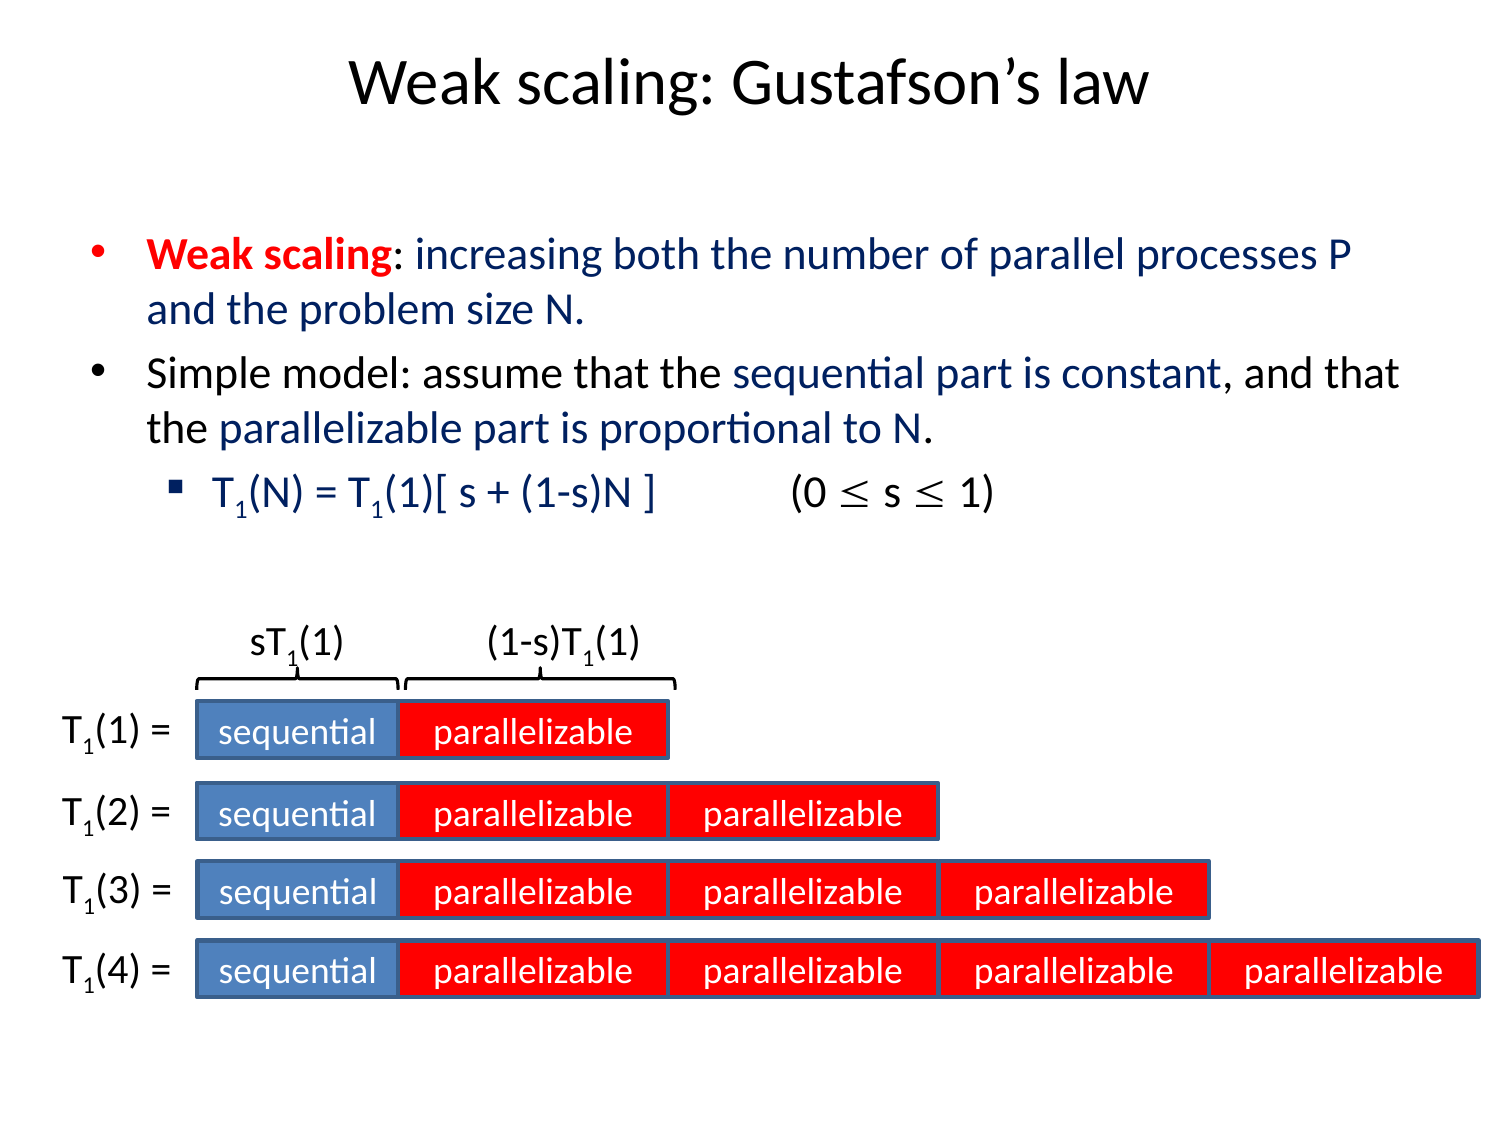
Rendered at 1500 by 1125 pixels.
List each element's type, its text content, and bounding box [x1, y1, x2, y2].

title Weak scaling: Gustafson’s law [75, 24, 1425, 130]
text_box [45, 606, 1479, 1001]
list Weak scaling: increasing both the number of parallel processes P and the problem size N. Simple model: assume that the sequential part is constant, and that the parallelizable part is proportional to N. T1(N) = T1(1)[ s + (1-s)N ] (0  s  1) [75, 216, 1425, 557]
